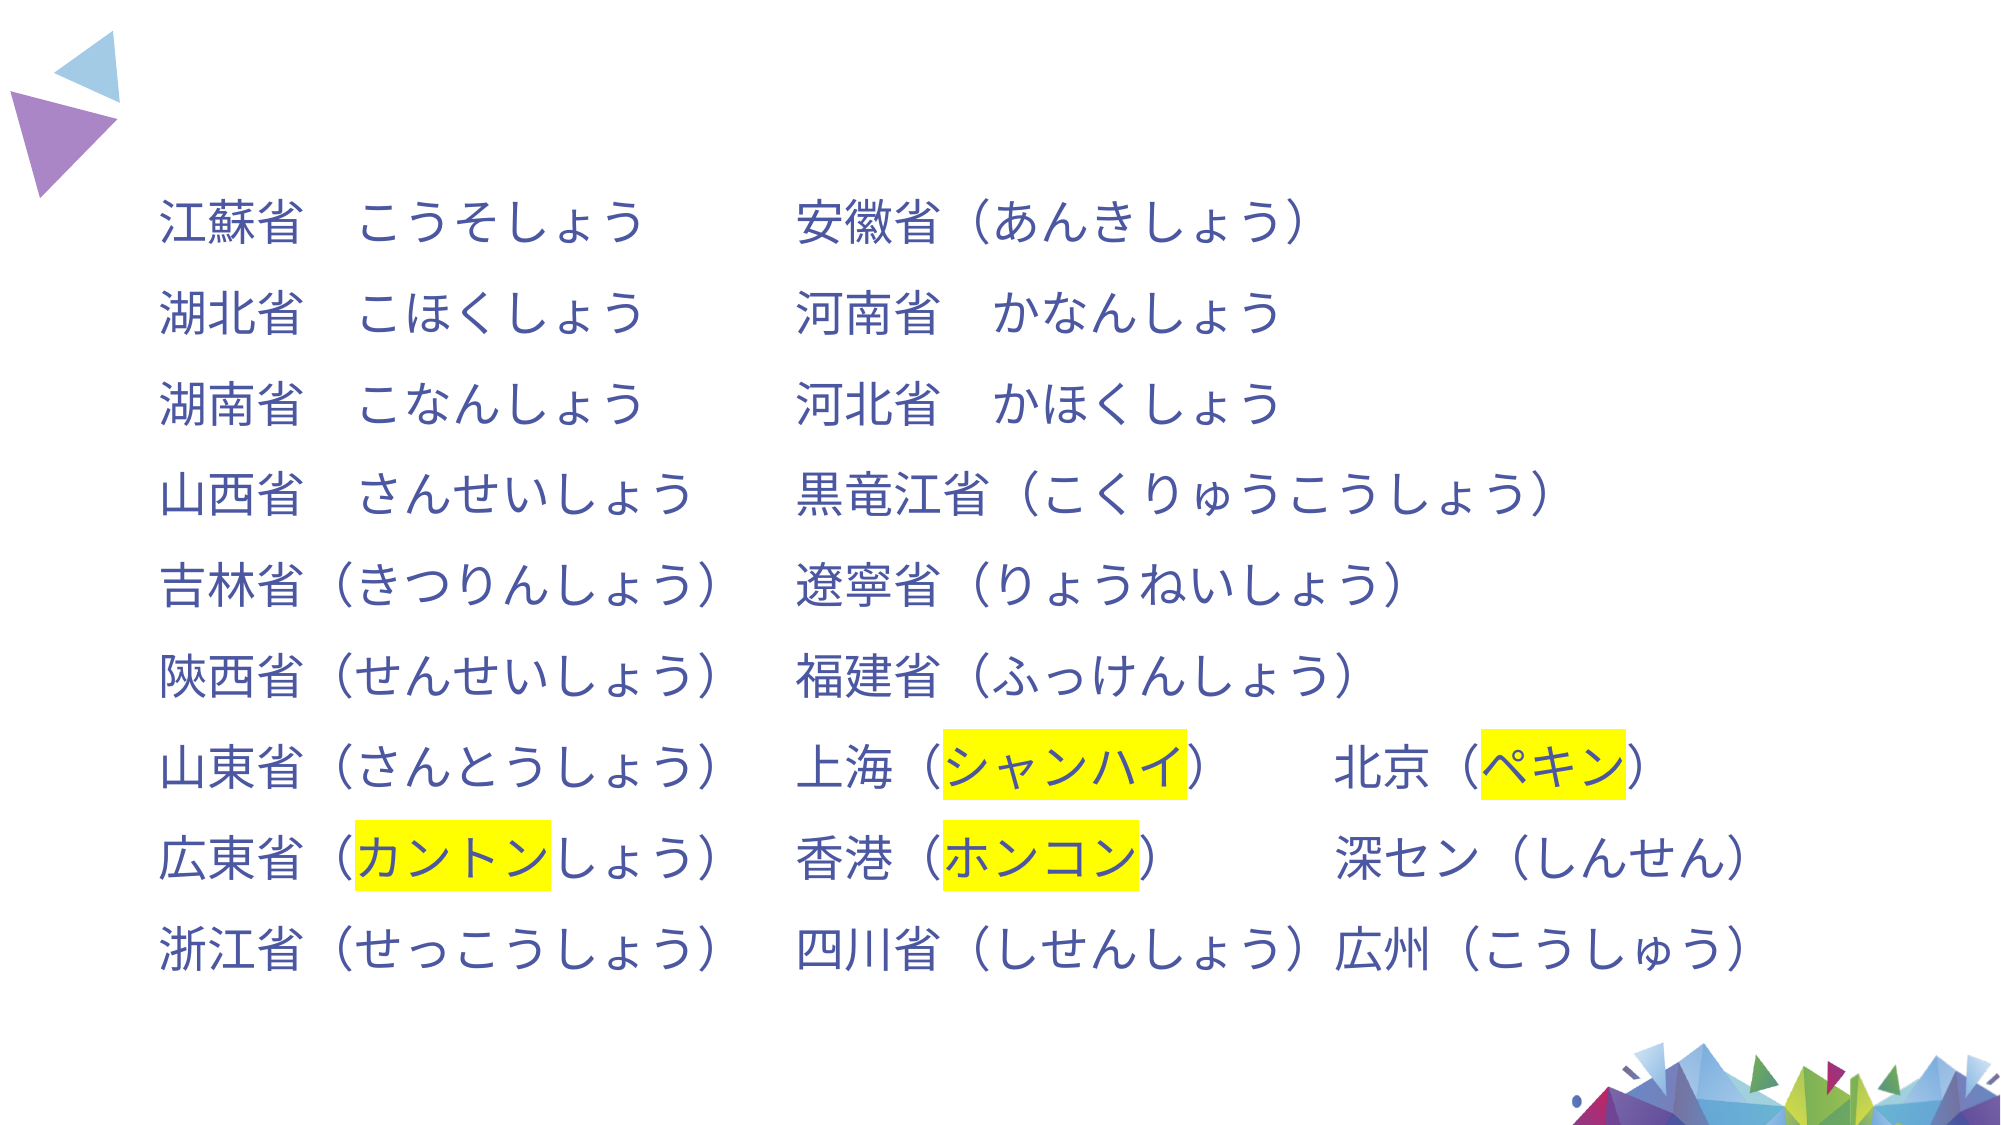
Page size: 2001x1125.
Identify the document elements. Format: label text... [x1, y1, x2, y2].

picture [1557, 1038, 1852, 1125]
list 江蘇省 こうそしょう 安徽省（あんきしょう） 湖北省 こほくしょう 河南省 かなんしょう 湖南省 こなんしょう 河北省 かほくしょう 山西省 さんせいしょう 黒竜江省（こくりゅうこうしょう） 吉林省（きつりんしょう） 遼寧省（りょうねいしょう） 陝西省（せんせいしょう） 福建省（ふっけんしょう） 山東省（さんとうしょう） 上海（シャンハイ） 北京（ペキン） 広東省（カントンしょう） 香港（ホンコン） 深セン（しんせん） 浙江省（せっこうしょう） 四川省（しせんしょう）広州（こうしゅう） [143, 171, 1857, 1013]
picture [1851, 1047, 2001, 1125]
